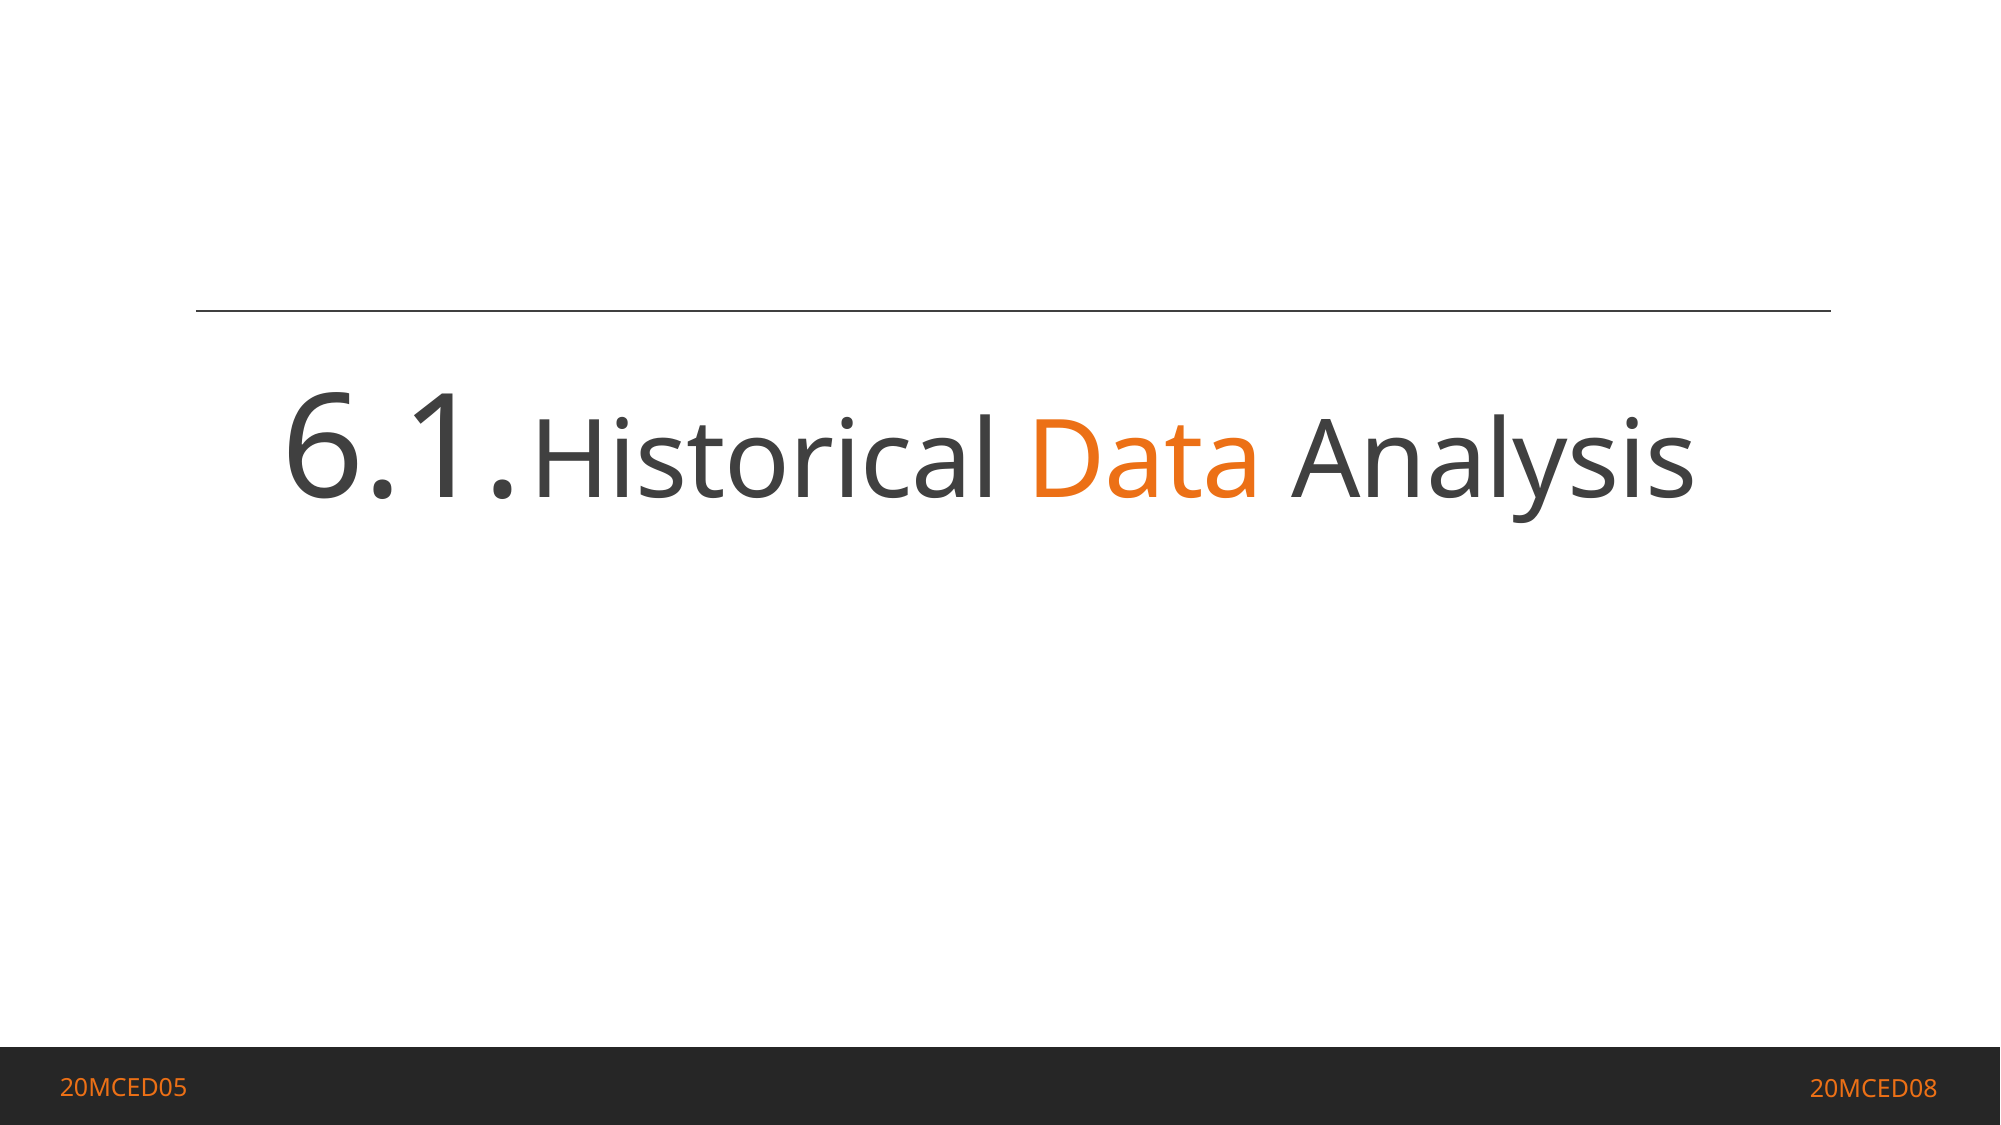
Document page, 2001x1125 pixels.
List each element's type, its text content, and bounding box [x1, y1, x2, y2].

title 6.1. Historical Data Analysis [164, 358, 1815, 680]
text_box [44, 1063, 2000, 1111]
text_box [0, 1046, 2000, 1125]
